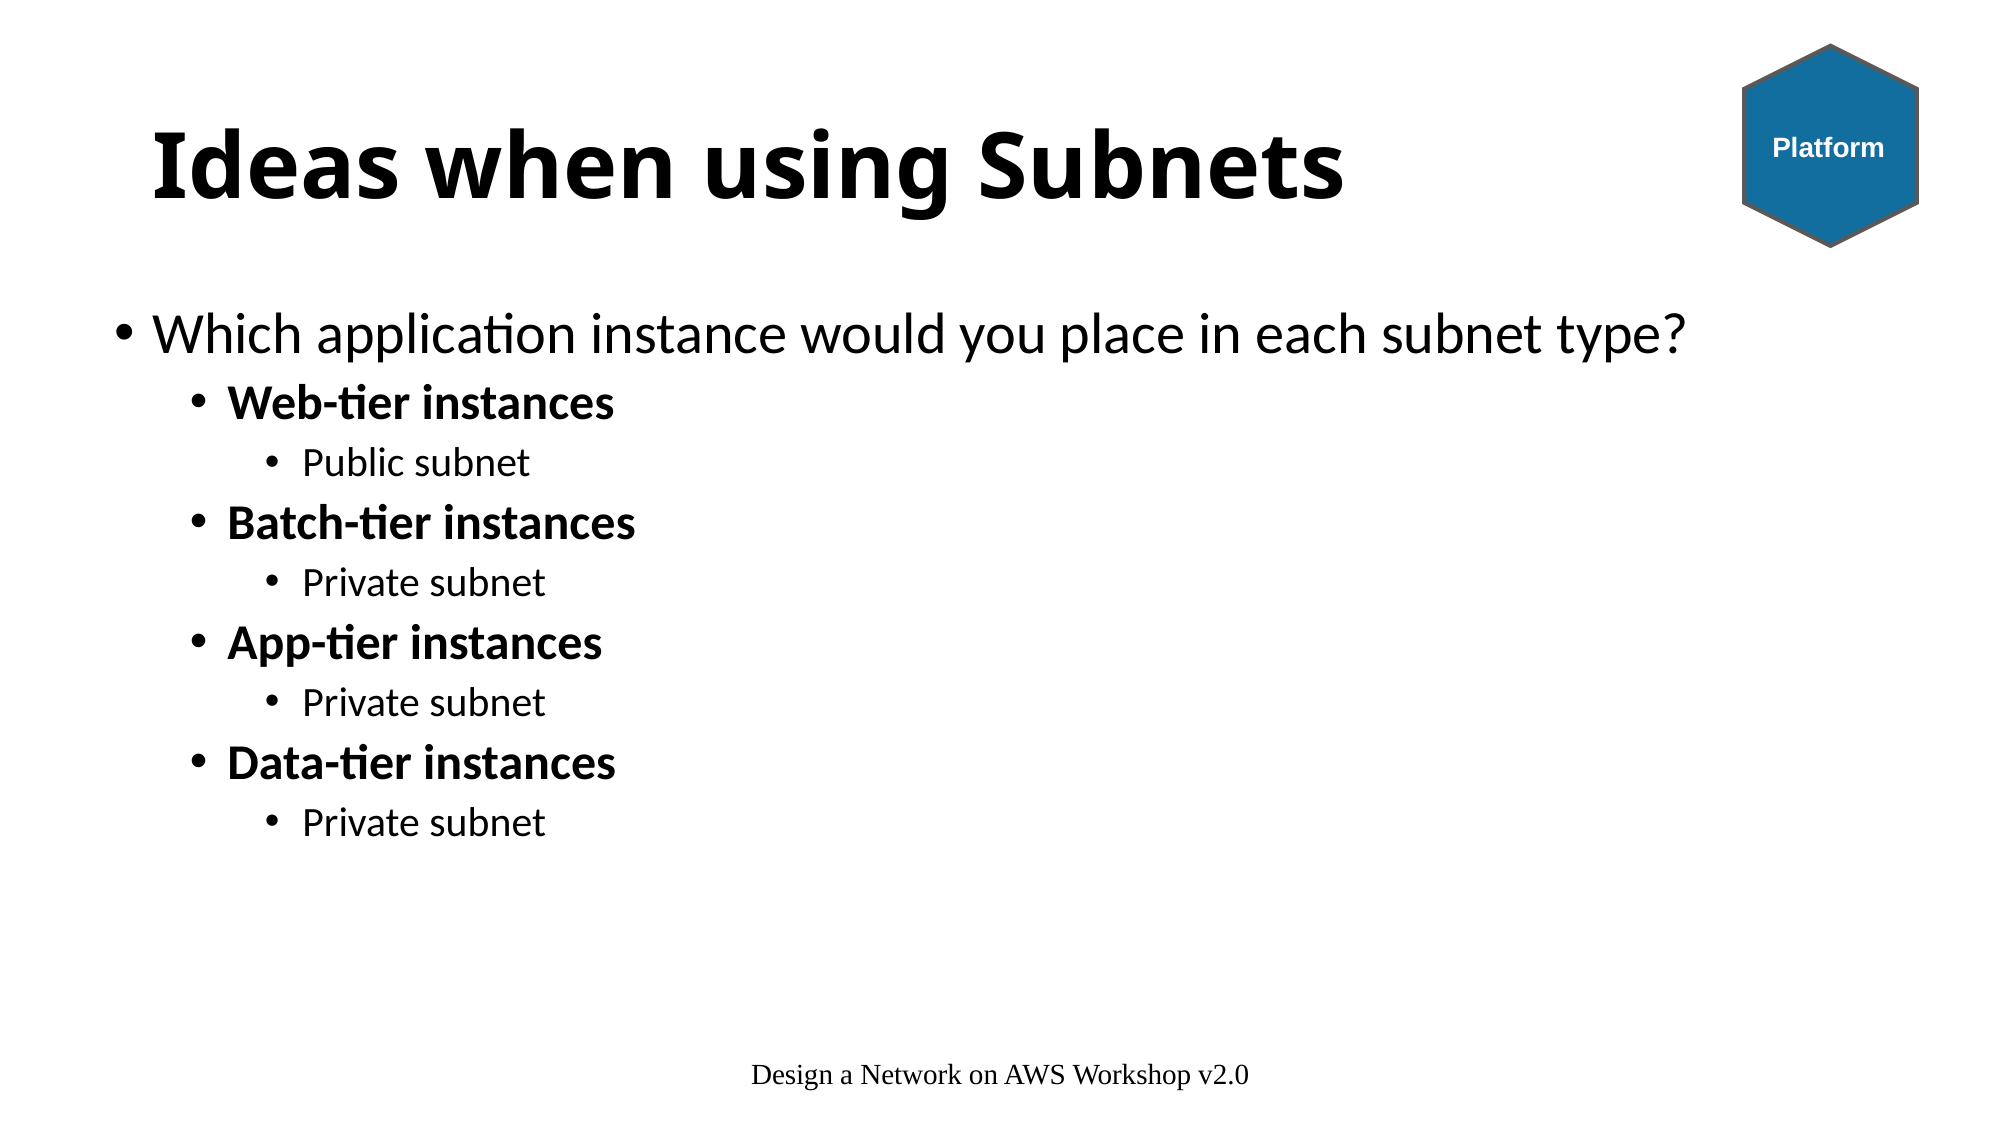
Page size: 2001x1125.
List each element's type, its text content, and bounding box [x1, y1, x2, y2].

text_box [1744, 45, 1917, 246]
text_box [116, 145, 1667, 230]
list Which application instance would you place in each subnet type? Web-tier instances Public subnet Batch-tier instances Private subnet App-tier instances Private subnet Data-tier instances Private subnet [99, 295, 1900, 1005]
footer Design a Network on AWS Workshop v2.0 [662, 1042, 1338, 1103]
title Ideas when using Subnets [137, 59, 1863, 278]
